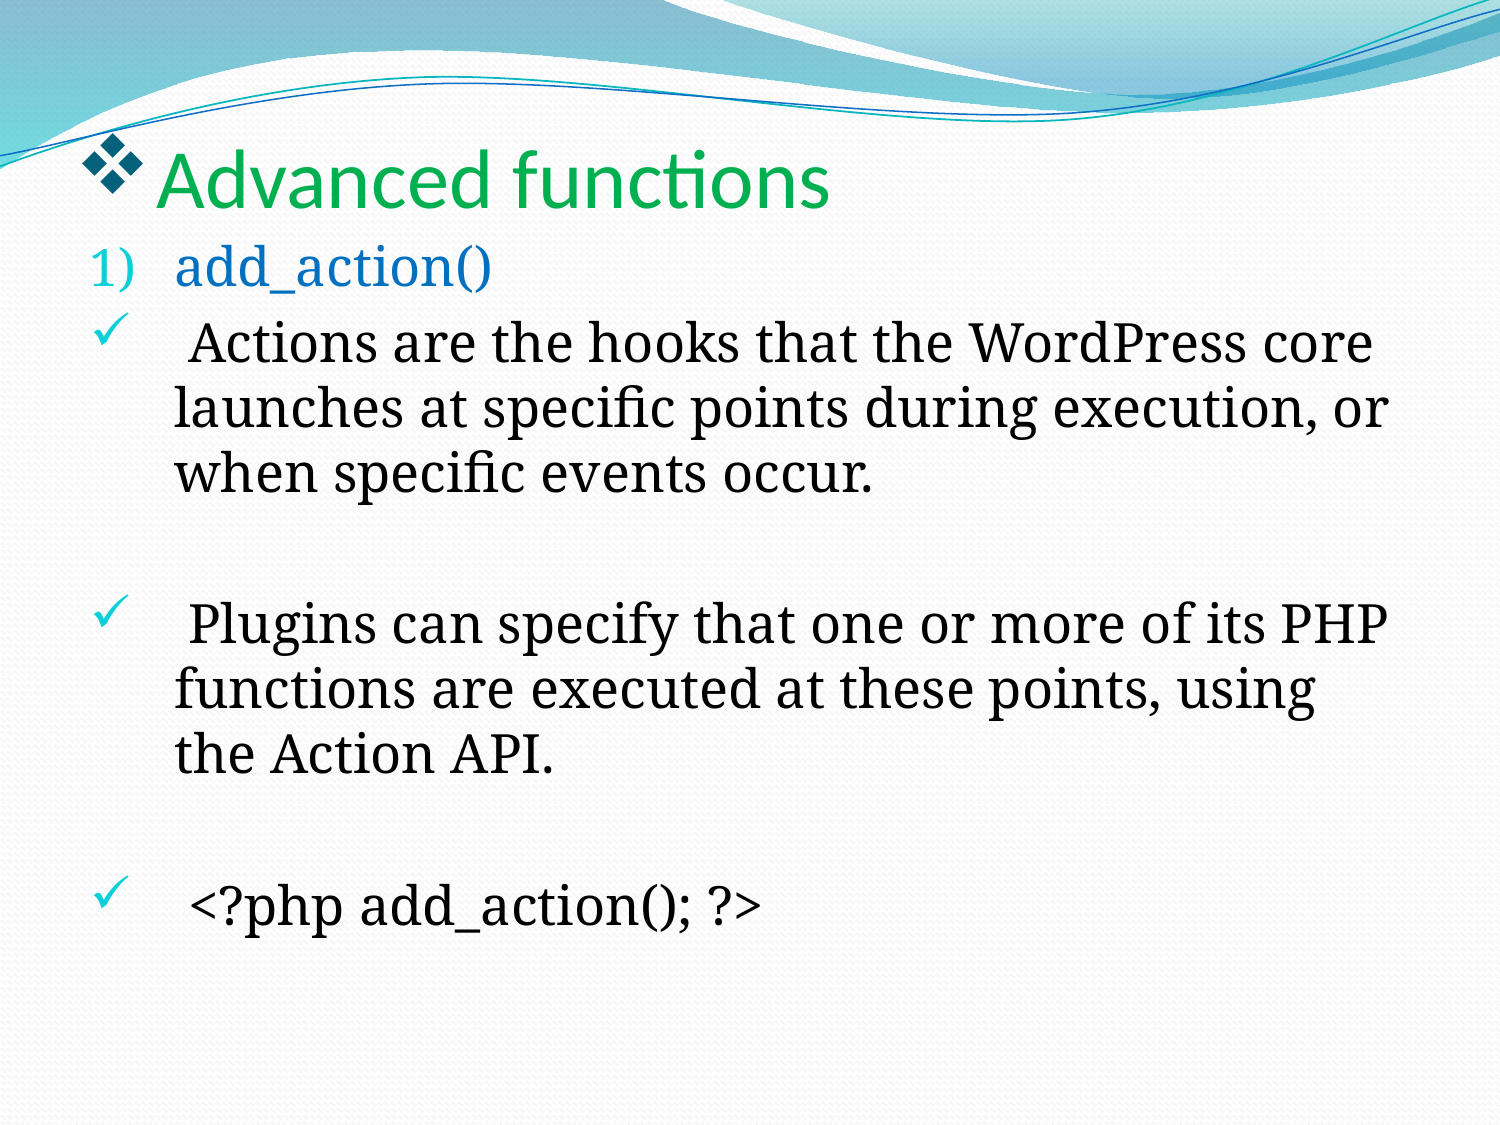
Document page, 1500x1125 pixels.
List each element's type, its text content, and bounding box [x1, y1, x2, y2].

title Advanced functions [75, 115, 1425, 224]
list add_action() Actions are the hooks that the WordPress core launches at specific points during execution, or when specific events occur. Plugins can specify that one or more of its PHP functions are executed at these points, using the Action API. <?php add_action(); ?> [75, 224, 1425, 1088]
